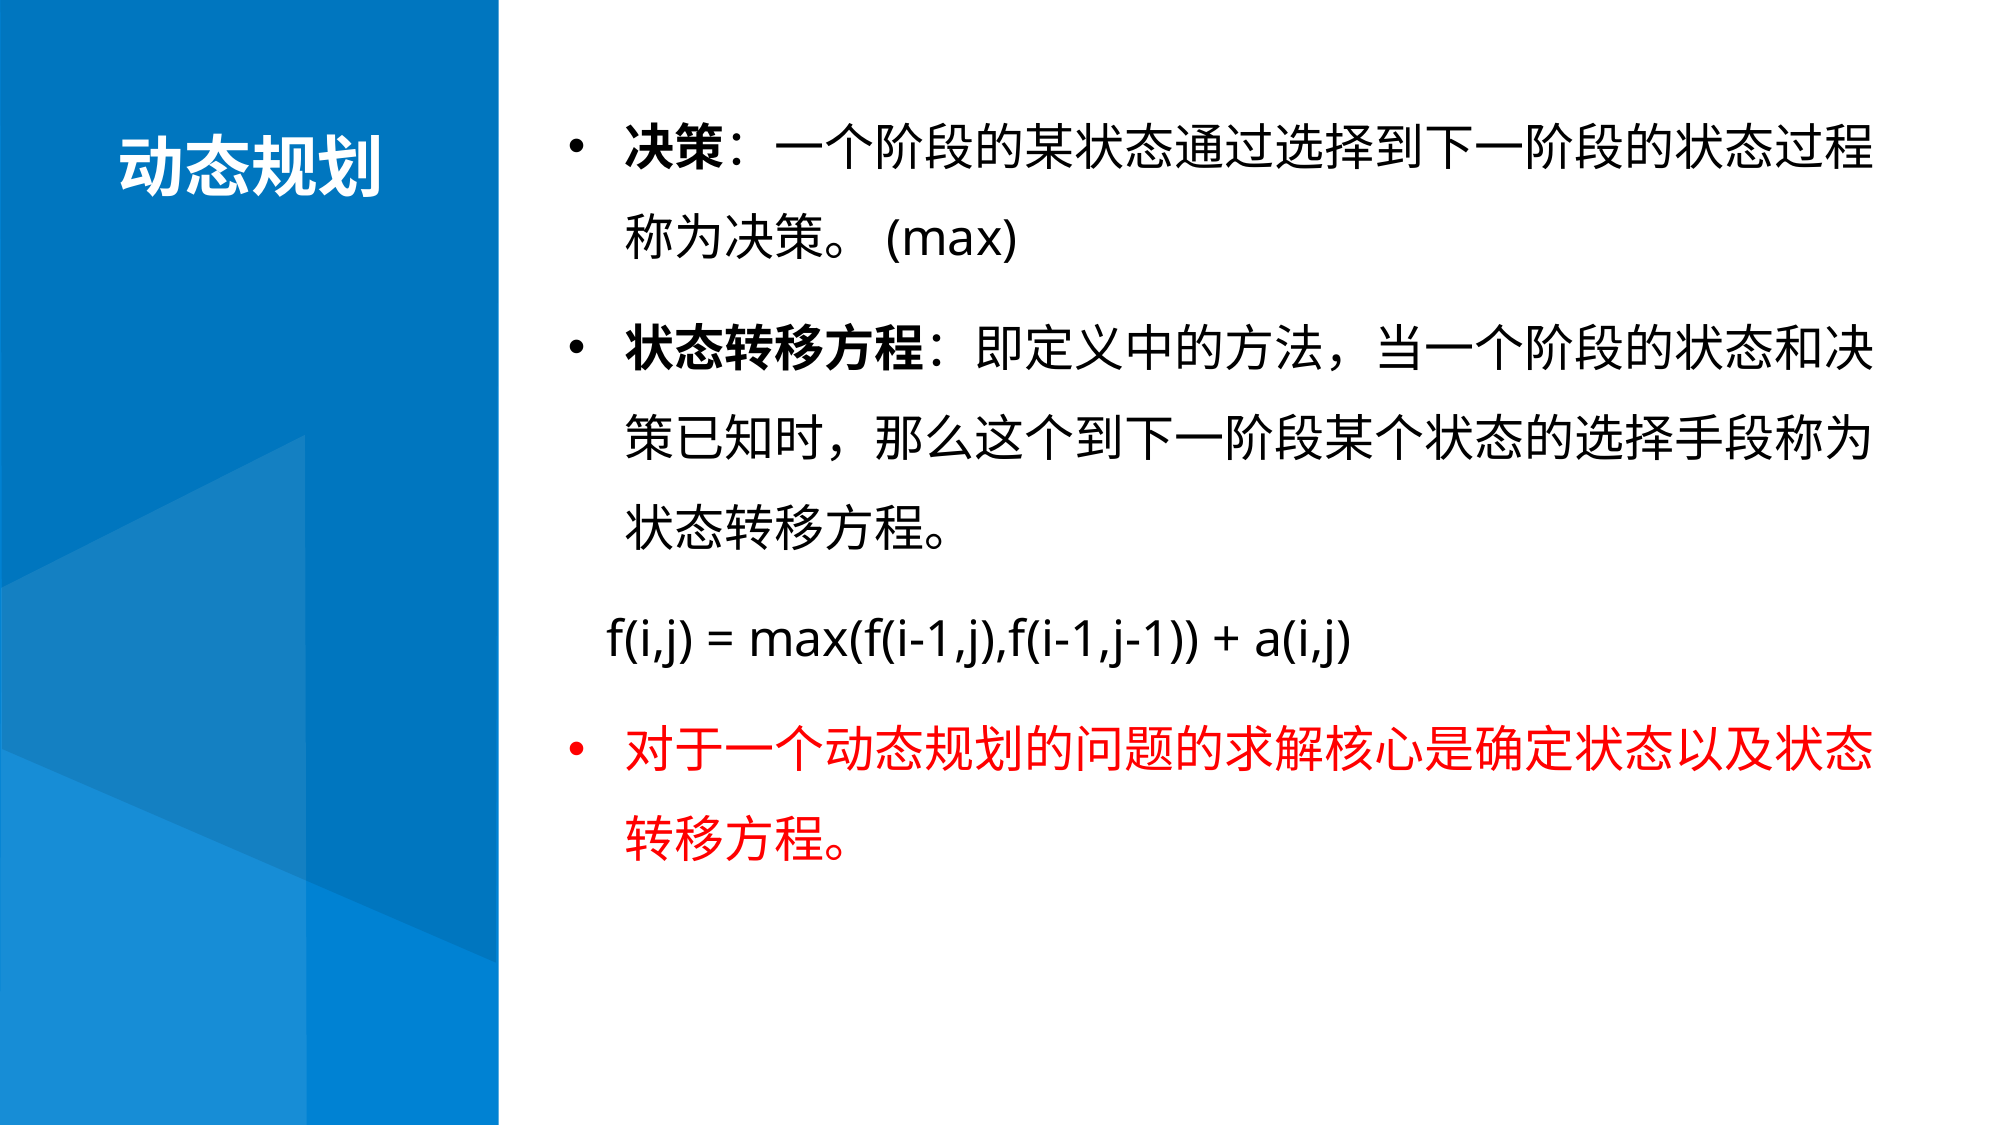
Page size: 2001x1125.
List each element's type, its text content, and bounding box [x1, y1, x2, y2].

list 决策：一个阶段的某状态通过选择到下一阶段的状态过程称为决策。(max) 状态转移方程：即定义中的方法，当一个阶段的状态和决策已知时，那么这个到下一阶段某个状态的选择手段称为状态转移方程。 f(i,j) = max(f(i-1,j),f(i-1,j-1)) + a(i,j) 对于一个动态规划的问题的求解核心是确定状态以及状态转移方程。 [553, 77, 1907, 1043]
list 动态规划 [42, 77, 460, 1043]
